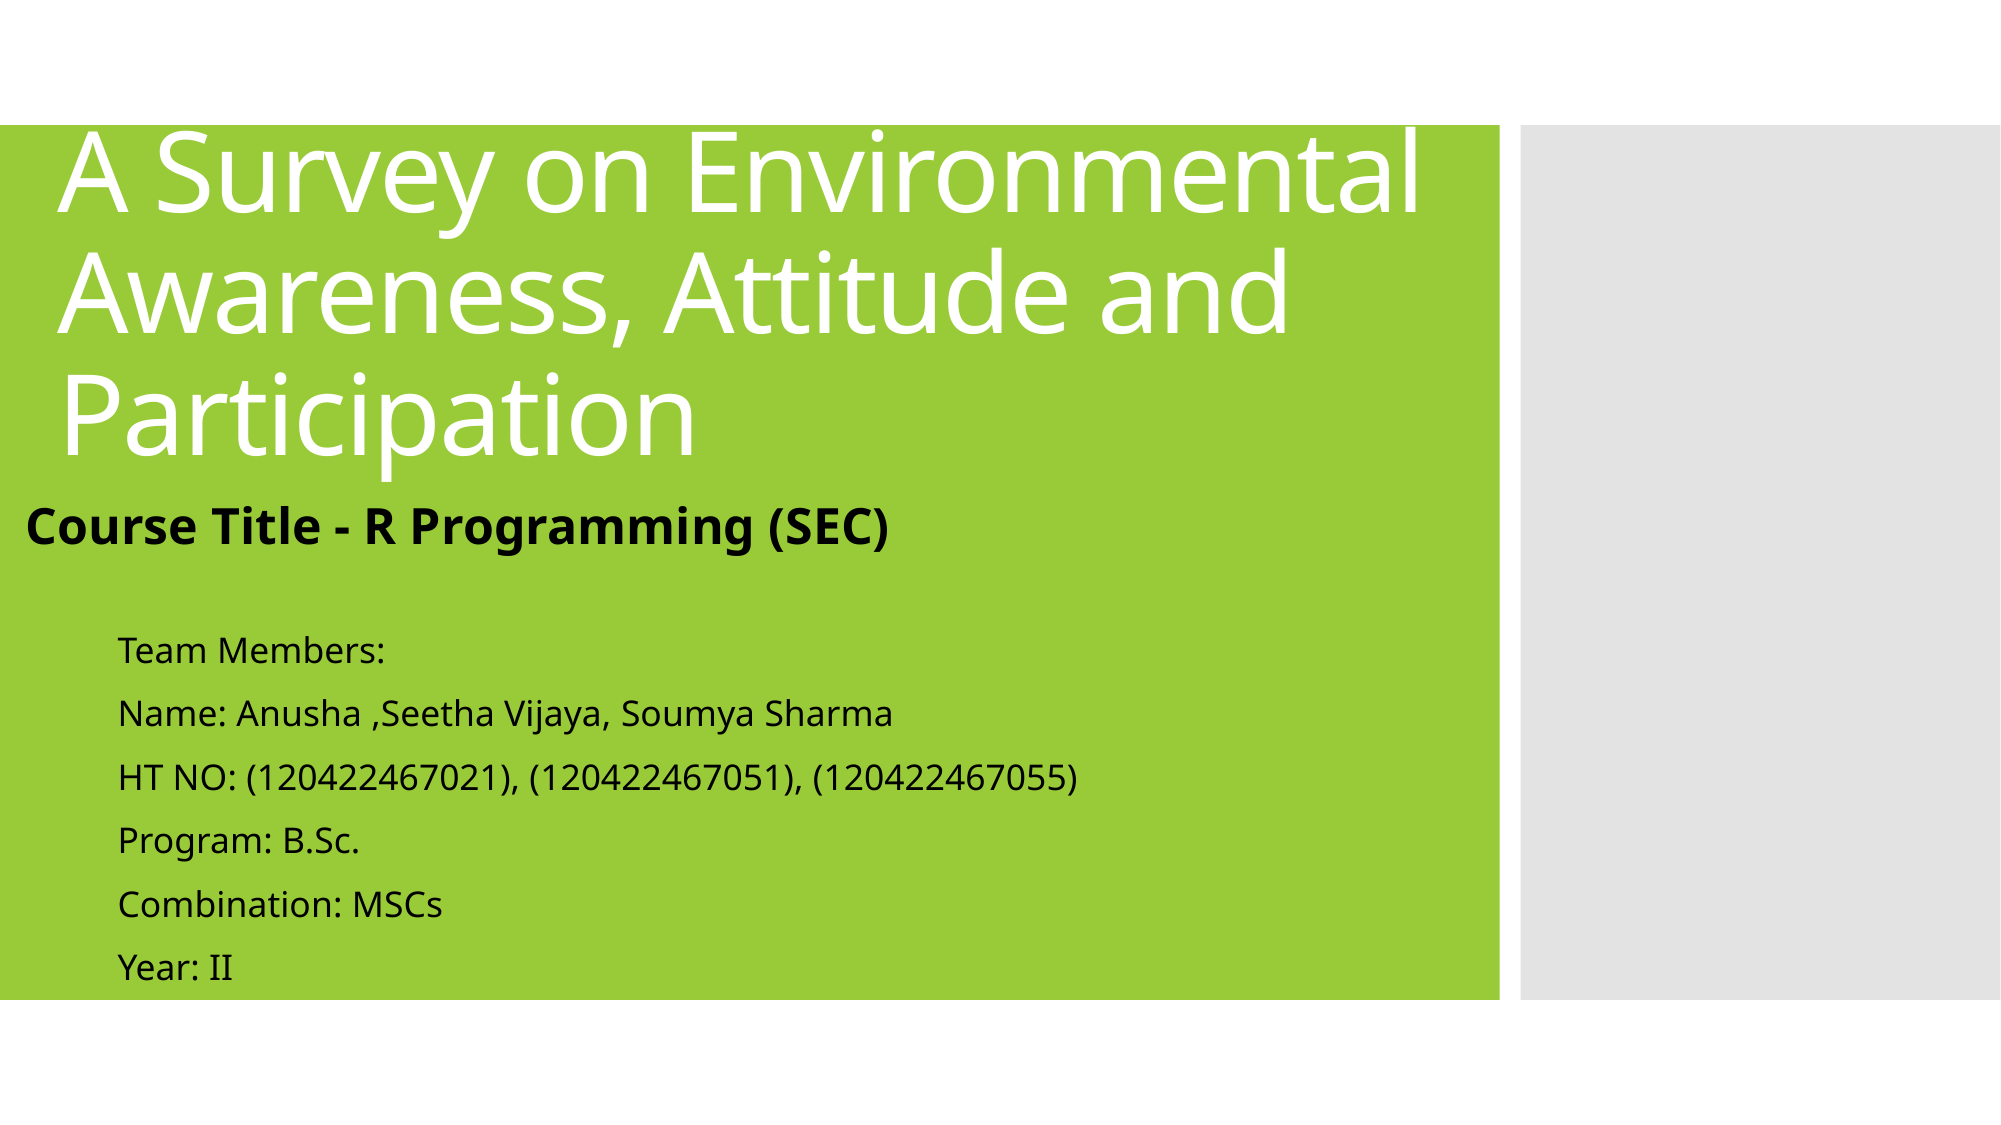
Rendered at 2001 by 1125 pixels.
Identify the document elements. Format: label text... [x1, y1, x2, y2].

text_box Course Title - R Programming (SEC) [0, 486, 953, 562]
title A Survey on Environmental Awareness, Attitude and Participation [42, 106, 1503, 487]
subtitle Team Members: Name: Anusha ,Seetha Vijaya, Soumya Sharma HT NO: (120422467021), (120422467051), (120422467055) Program: B.Sc. Combination: MSCs Year: II [102, 611, 1220, 992]
